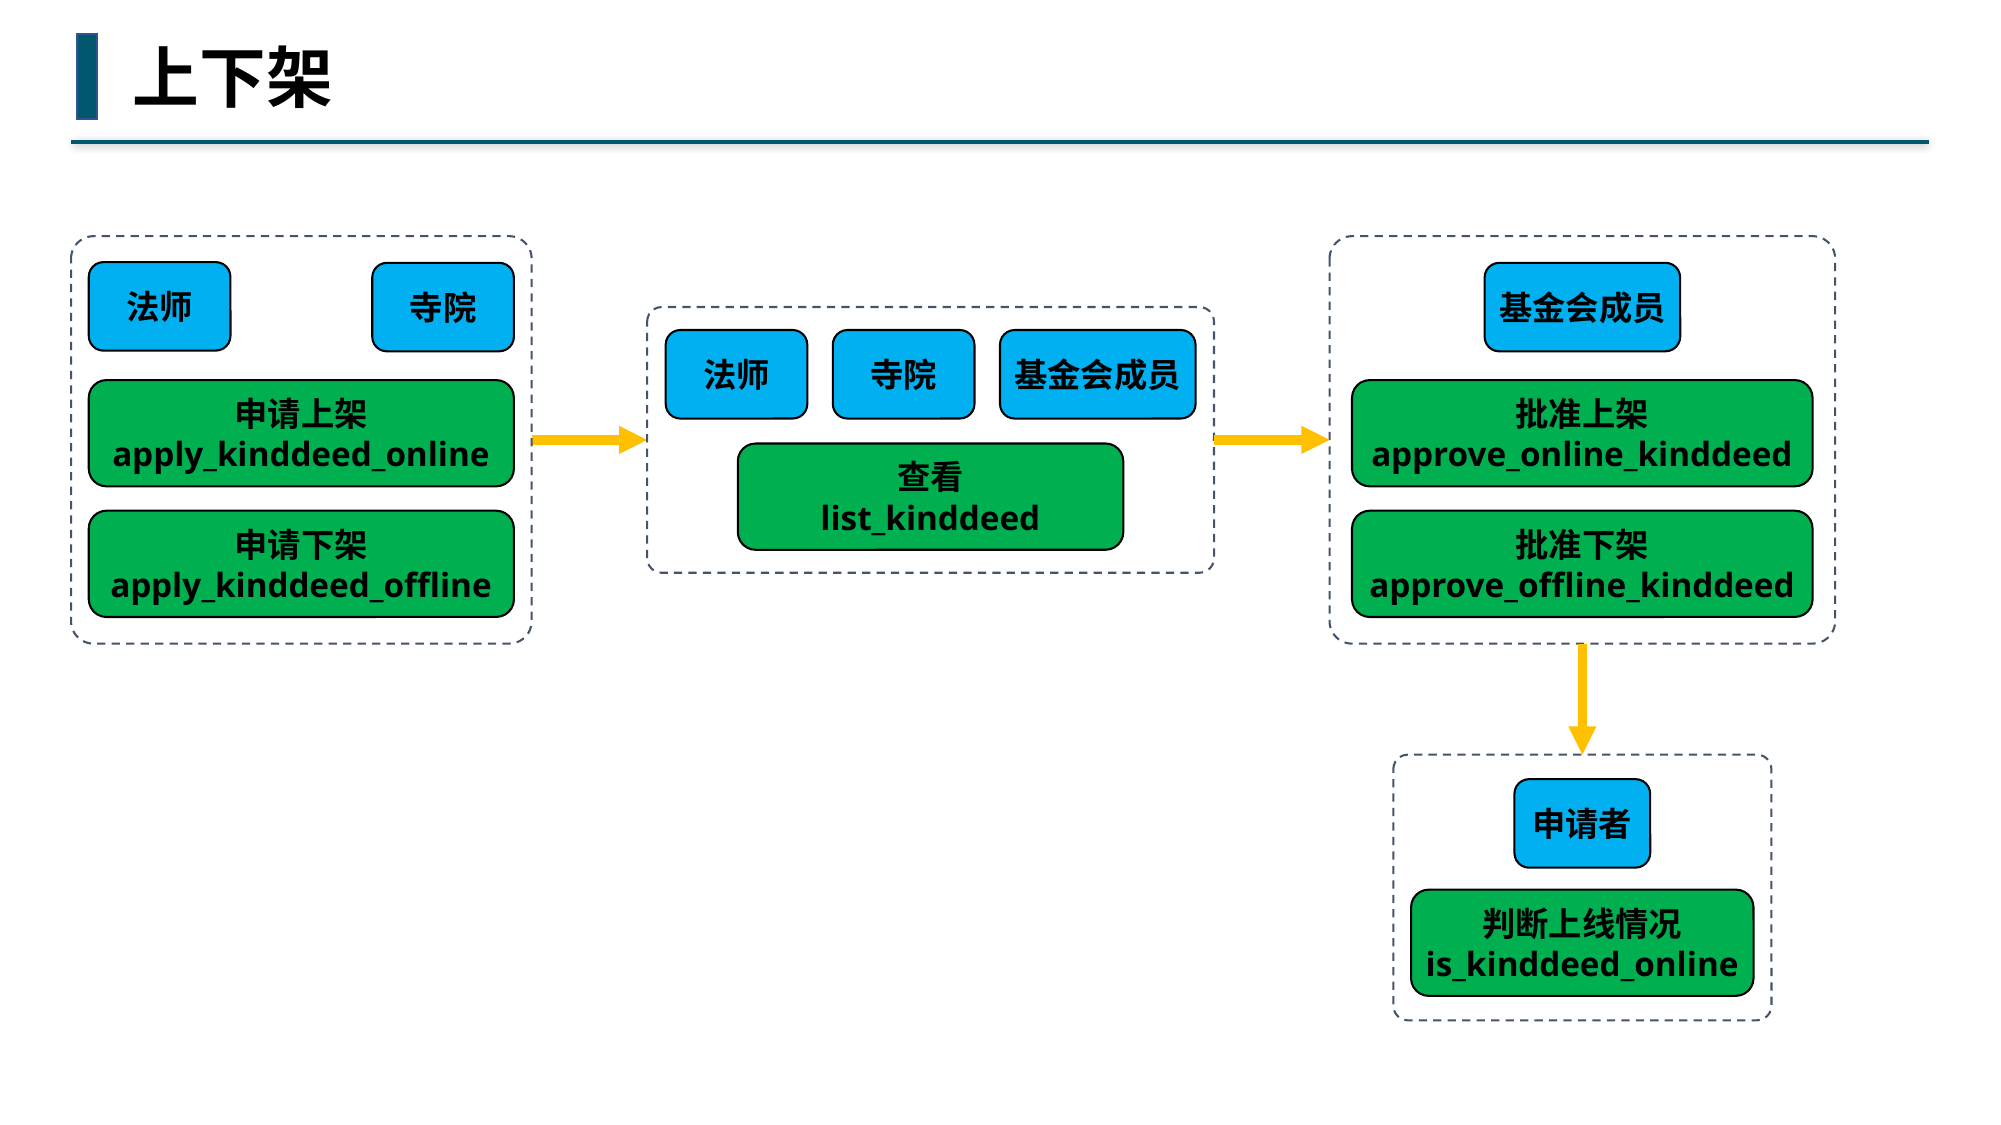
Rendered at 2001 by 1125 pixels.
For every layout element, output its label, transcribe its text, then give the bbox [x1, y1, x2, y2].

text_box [71, 236, 532, 644]
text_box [1329, 236, 1836, 644]
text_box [647, 306, 1215, 573]
text_box [76, 33, 98, 120]
text_box 上下架 [117, 28, 348, 124]
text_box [1393, 754, 1772, 1021]
